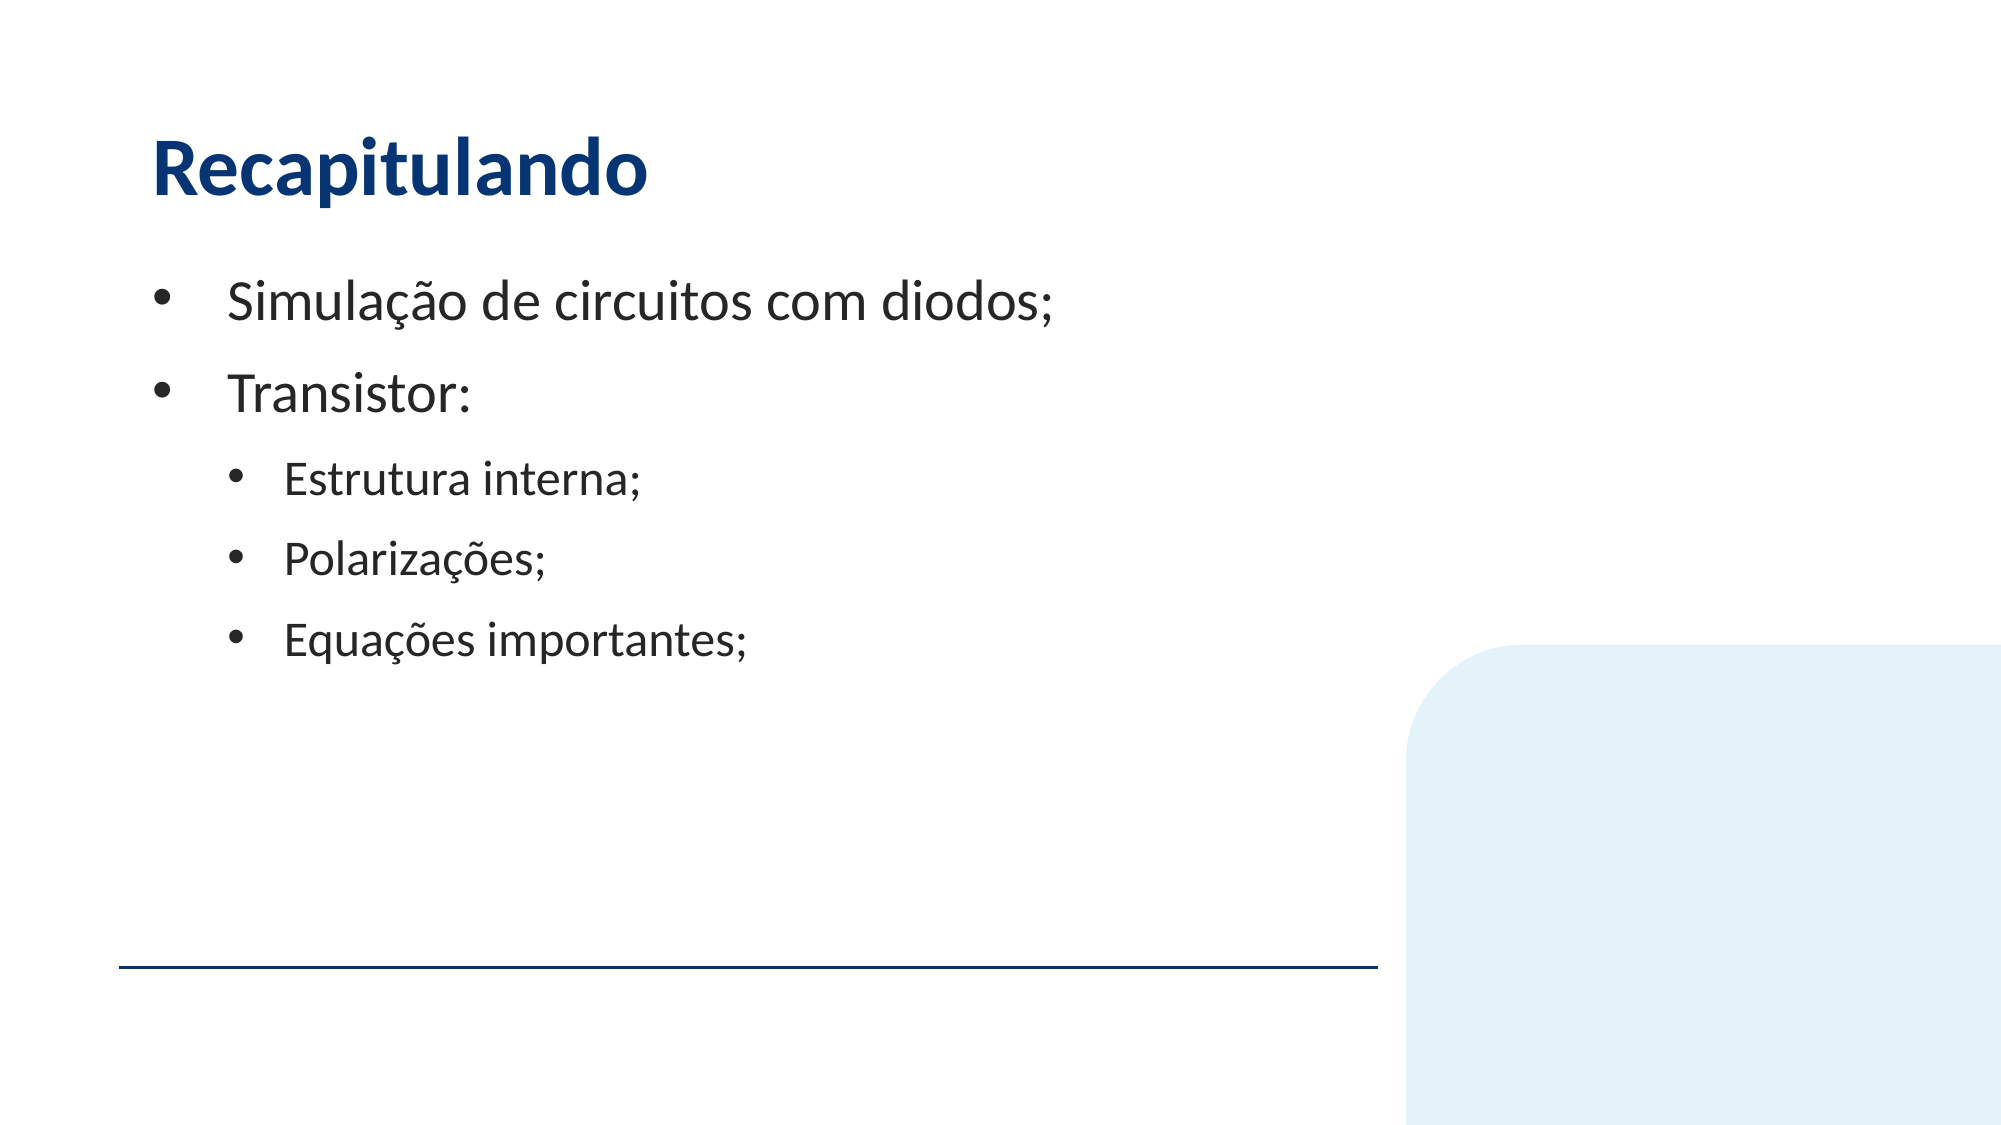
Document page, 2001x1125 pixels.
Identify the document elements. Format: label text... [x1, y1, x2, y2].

list Simulação de circuitos com diodos; Transistor: Estrutura interna; Polarizações; Equações importantes; [137, 244, 1379, 928]
title Recapitulando [137, 115, 1895, 222]
